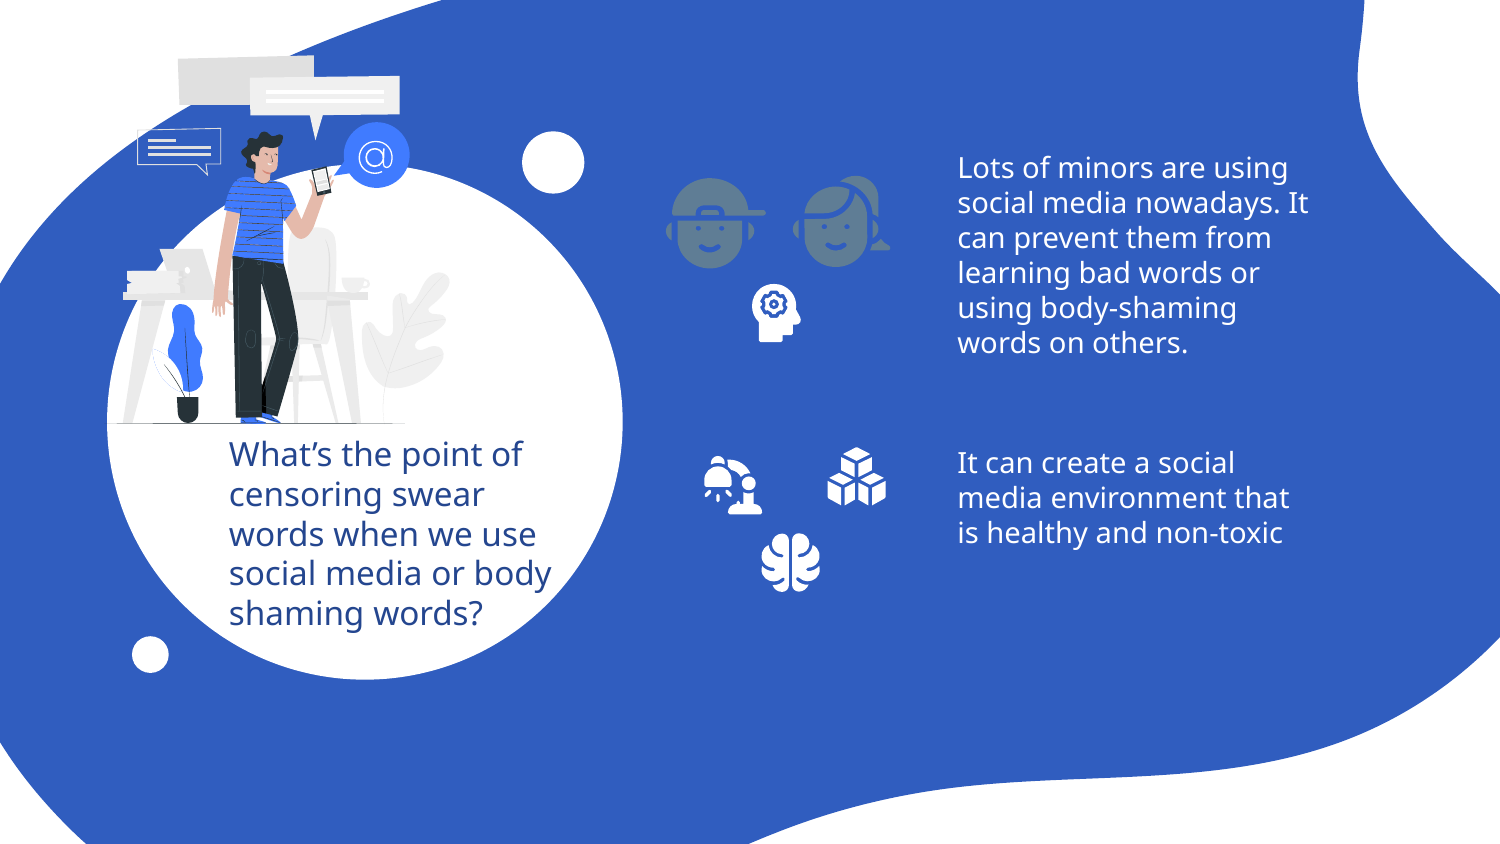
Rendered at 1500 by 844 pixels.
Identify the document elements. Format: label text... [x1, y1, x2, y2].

subtitle It can create a social media environment that is healthy and non-toxic [942, 429, 1331, 629]
text_box [455, 180, 623, 573]
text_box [827, 447, 886, 506]
text_box [131, 636, 169, 673]
text_box [107, 432, 539, 680]
title What’s the point of censoring swear words when we use social media or body shaming words? [213, 417, 574, 612]
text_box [792, 175, 891, 268]
text_box [522, 131, 585, 194]
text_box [759, 533, 822, 593]
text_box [703, 455, 763, 515]
subtitle Lots of minors are using social media nowadays. It can prevent them from learning bad words or using body-shaming words on others. [942, 134, 1331, 253]
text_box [665, 177, 767, 269]
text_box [104, 55, 451, 425]
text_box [751, 283, 802, 343]
